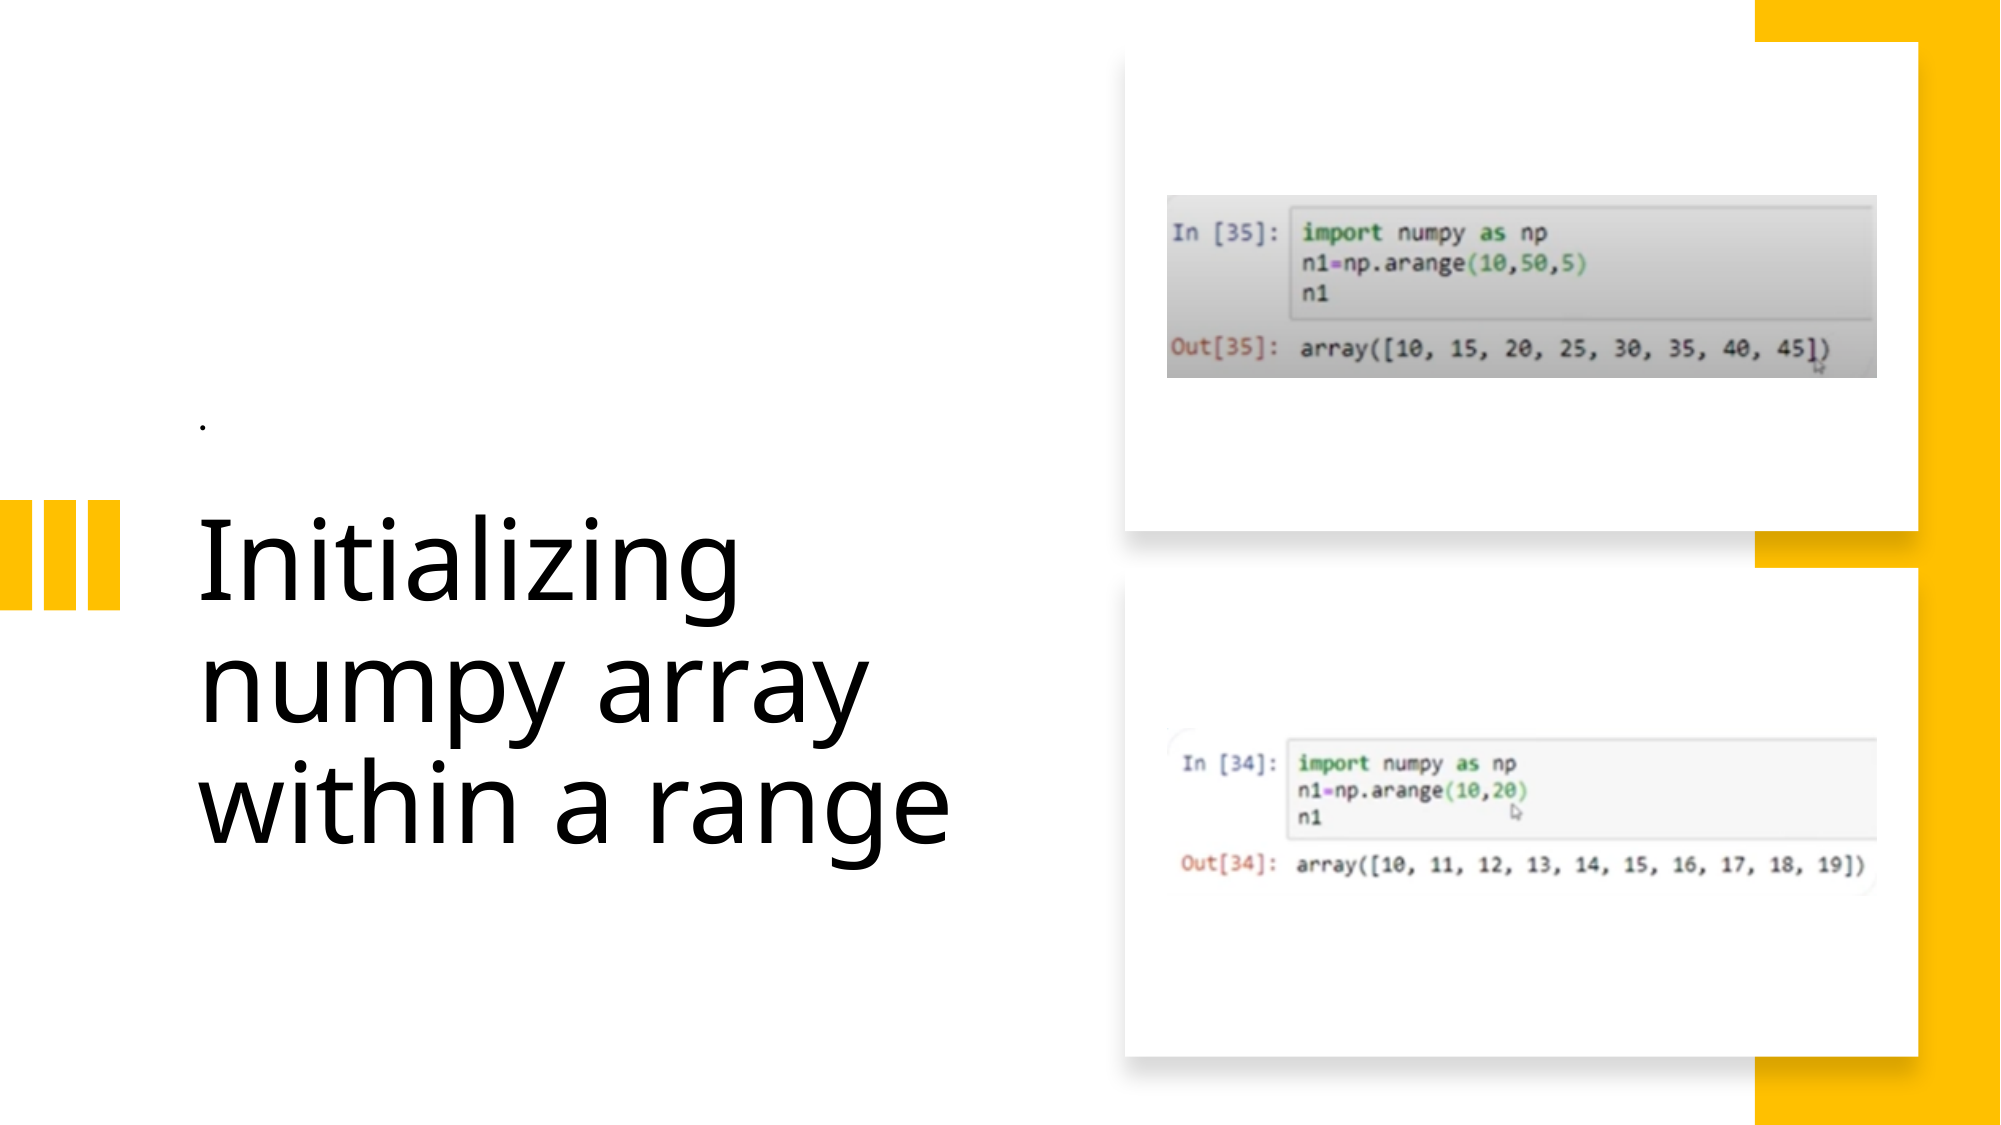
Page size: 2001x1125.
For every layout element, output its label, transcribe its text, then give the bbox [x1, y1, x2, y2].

title Initializing numpy array within a range [182, 496, 987, 945]
picture [1167, 728, 1877, 896]
text_box [0, 0, 1754, 1125]
text_box [1124, 41, 1919, 532]
picture [1167, 195, 1877, 378]
text_box [1754, 0, 2000, 1125]
text_box [1124, 567, 1919, 1058]
list . [182, 166, 987, 448]
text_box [0, 499, 120, 611]
